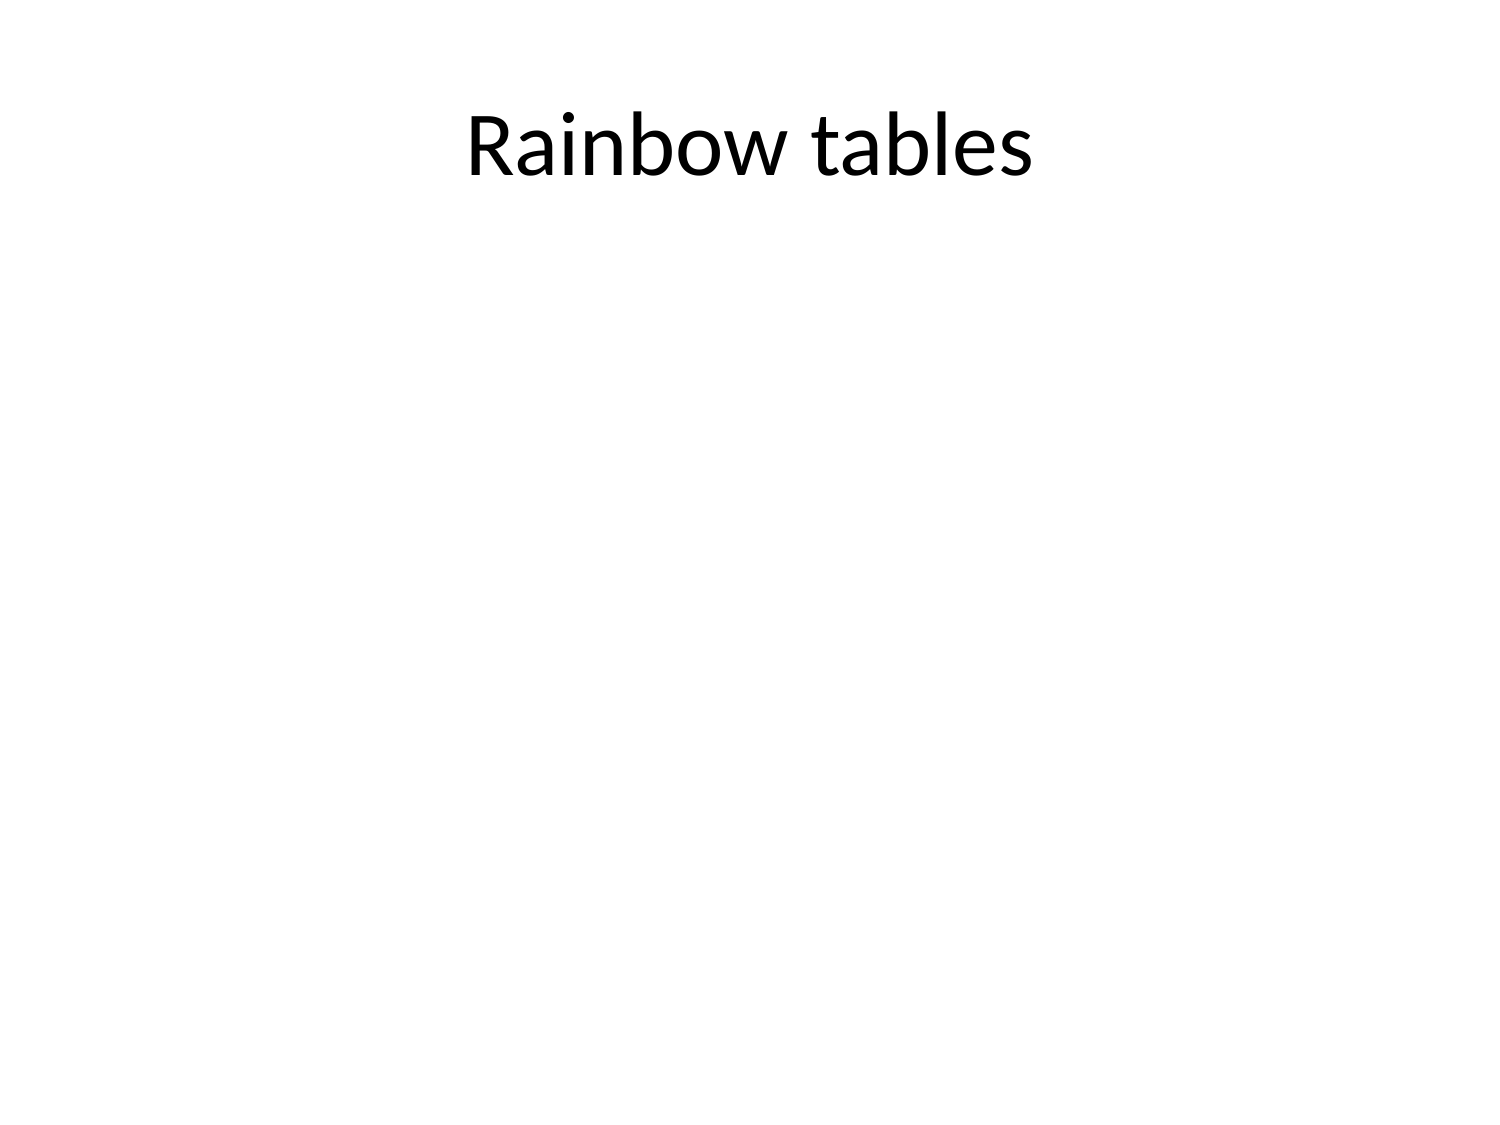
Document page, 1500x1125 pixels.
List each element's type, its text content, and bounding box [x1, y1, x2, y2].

title Rainbow tables [75, 45, 1425, 233]
